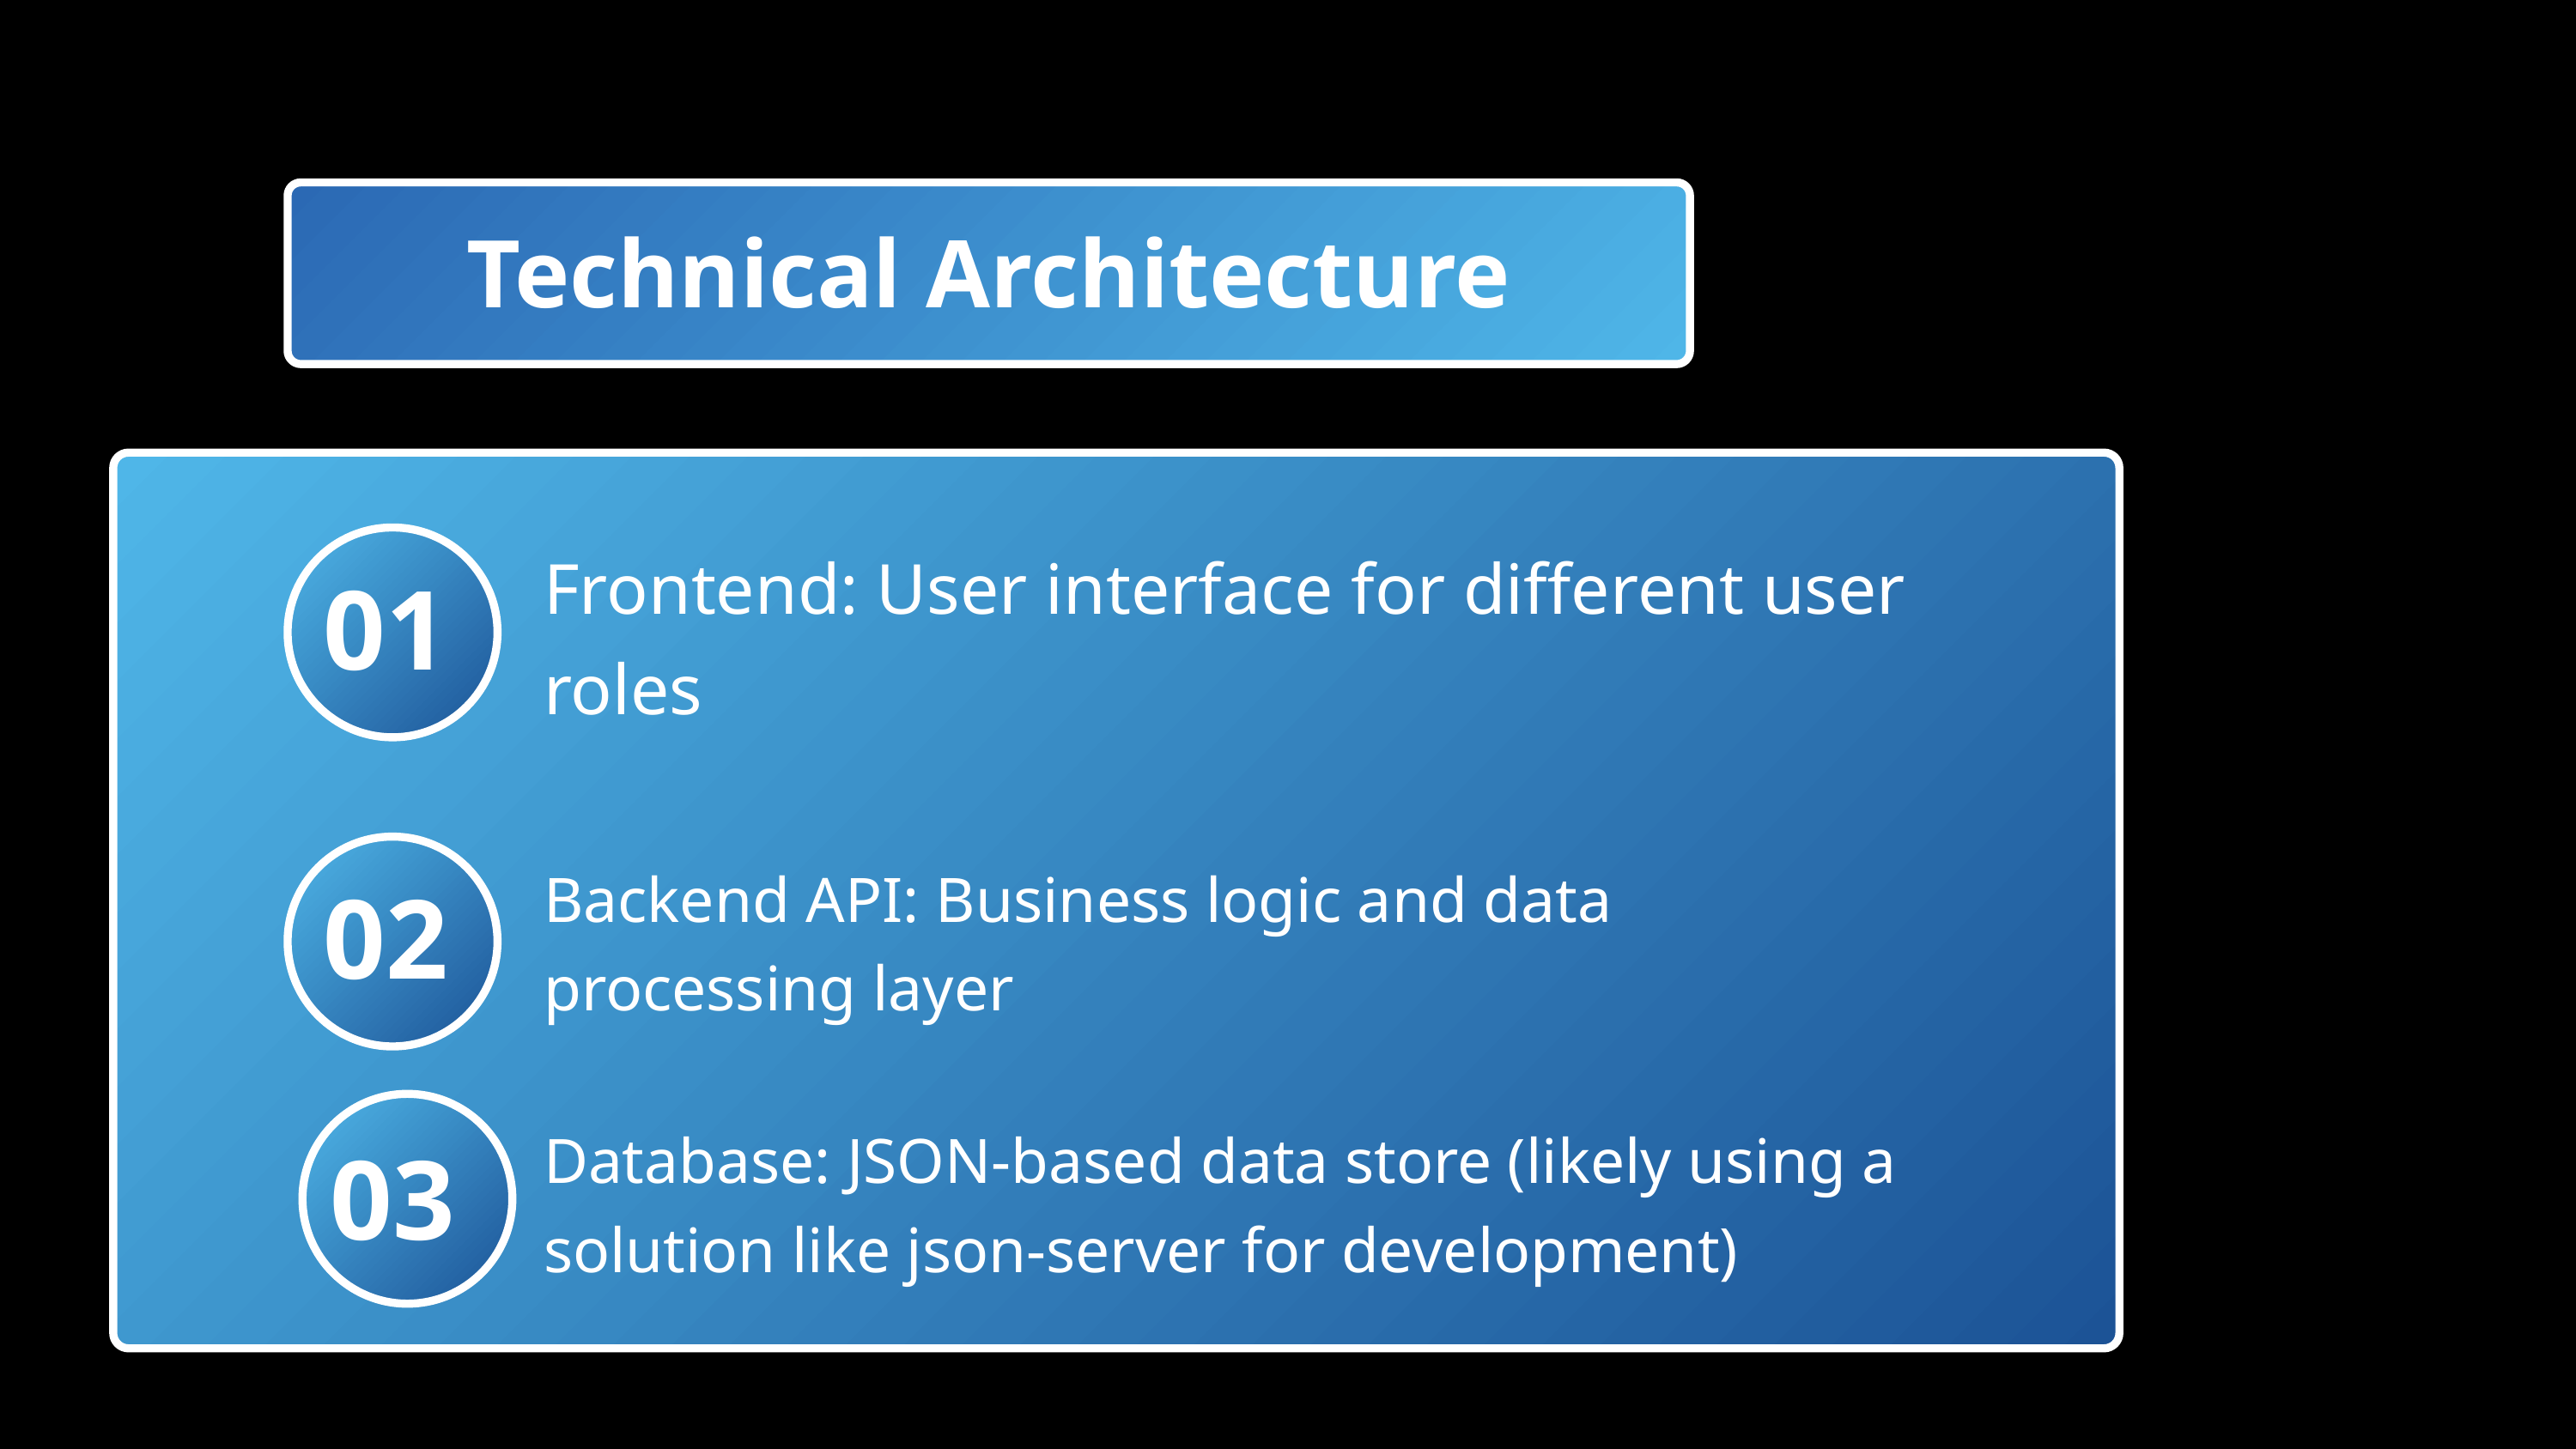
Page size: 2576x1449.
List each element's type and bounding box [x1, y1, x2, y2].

text_box [287, 527, 498, 738]
text_box [301, 1094, 513, 1304]
text_box [287, 182, 1691, 365]
text_box [287, 836, 498, 1047]
text_box [112, 452, 2120, 1349]
